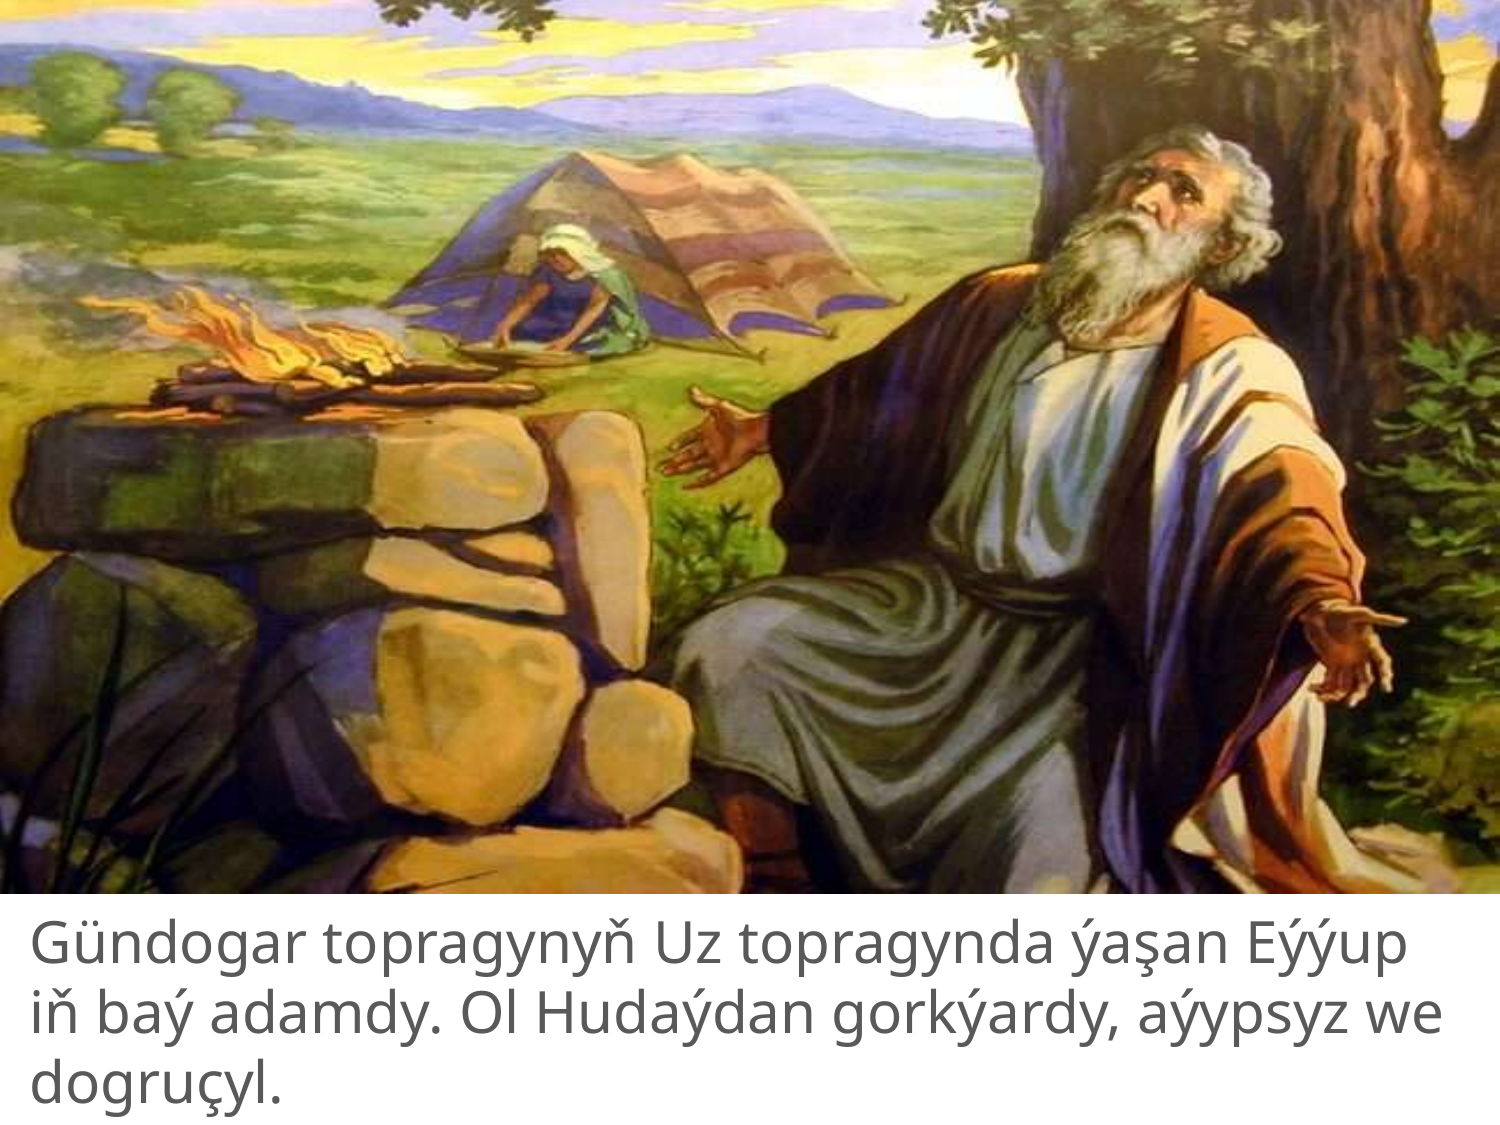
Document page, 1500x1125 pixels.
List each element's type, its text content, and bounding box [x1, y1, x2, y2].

picture [0, 0, 1500, 894]
text_box Gündogar topragynyň Uz topragynda ýaşan Eýýup iň baý adamdy. Ol Hudaýdan gorkýardy, aýypsyz we dogruçyl. [14, 902, 1486, 1123]
